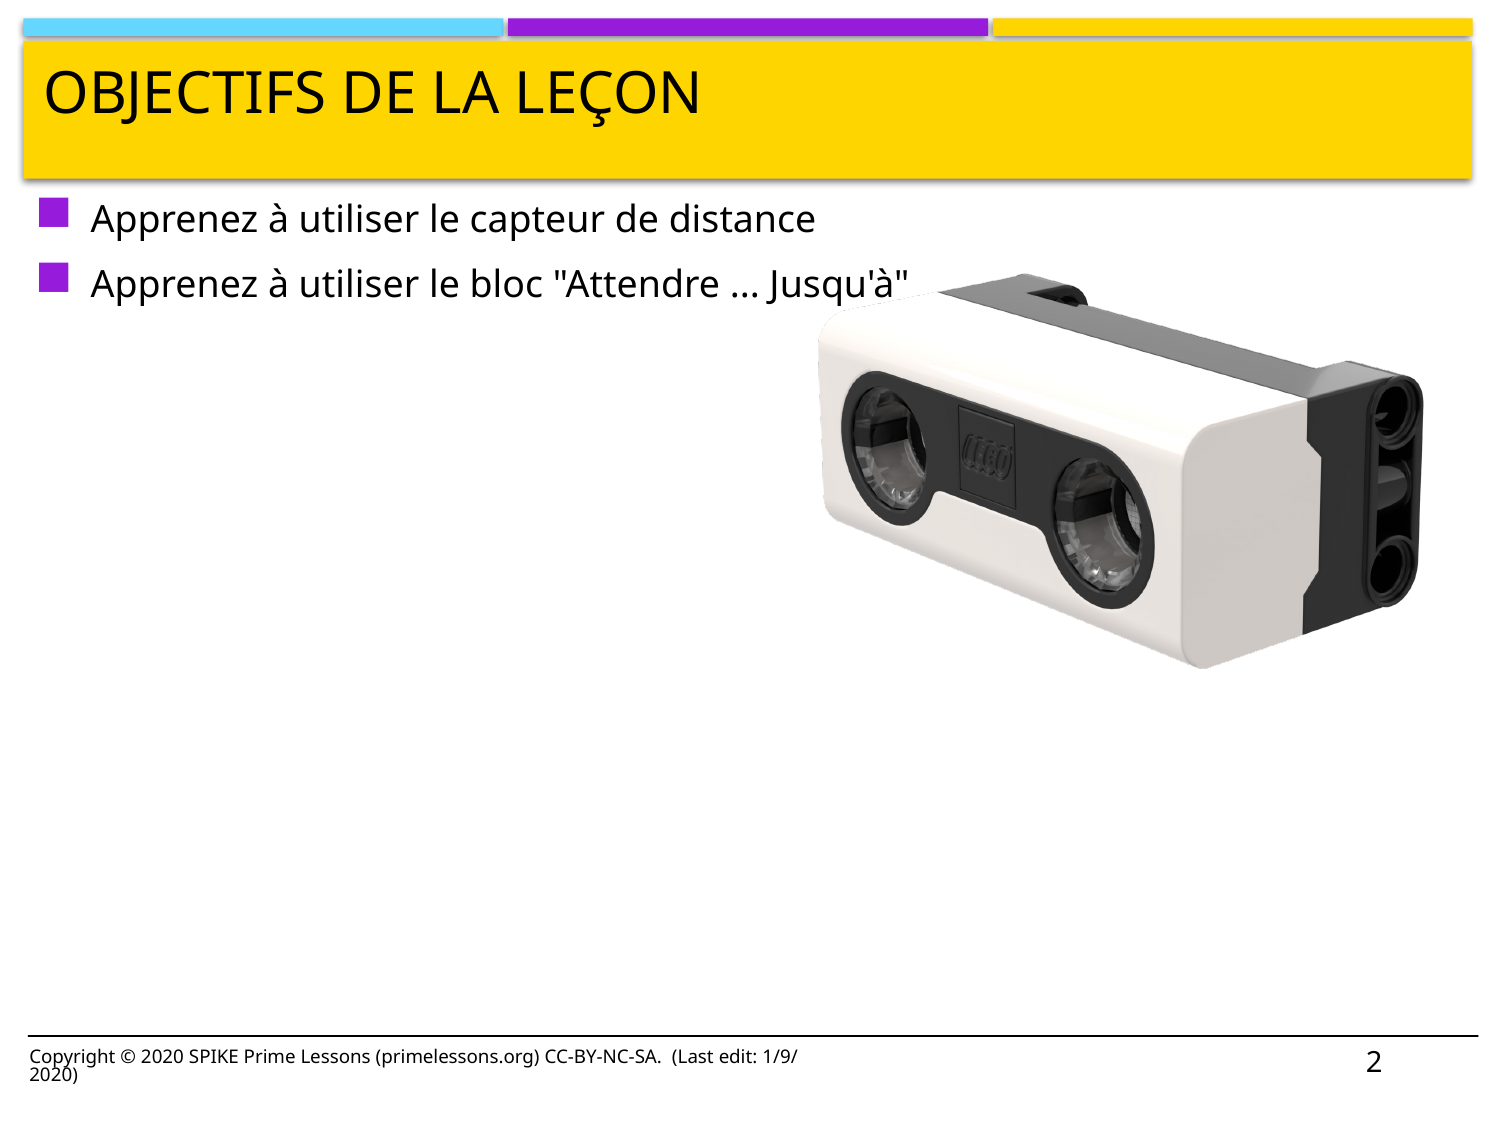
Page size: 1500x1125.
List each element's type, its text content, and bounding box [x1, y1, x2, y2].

list Apprenez à utiliser le capteur de distance Apprenez à utiliser le bloc "Attendre ... Jusqu'à" [25, 187, 1475, 583]
slide_number 2 [1351, 1036, 1478, 1097]
title Objectifs de la leçon [28, 48, 1464, 172]
picture [801, 264, 1433, 683]
footer Copyright © 2020 SPIKE Prime Lessons (primelessons.org) CC-BY-NC-SA. (Last edit: 1/9/2020) [14, 1036, 814, 1097]
